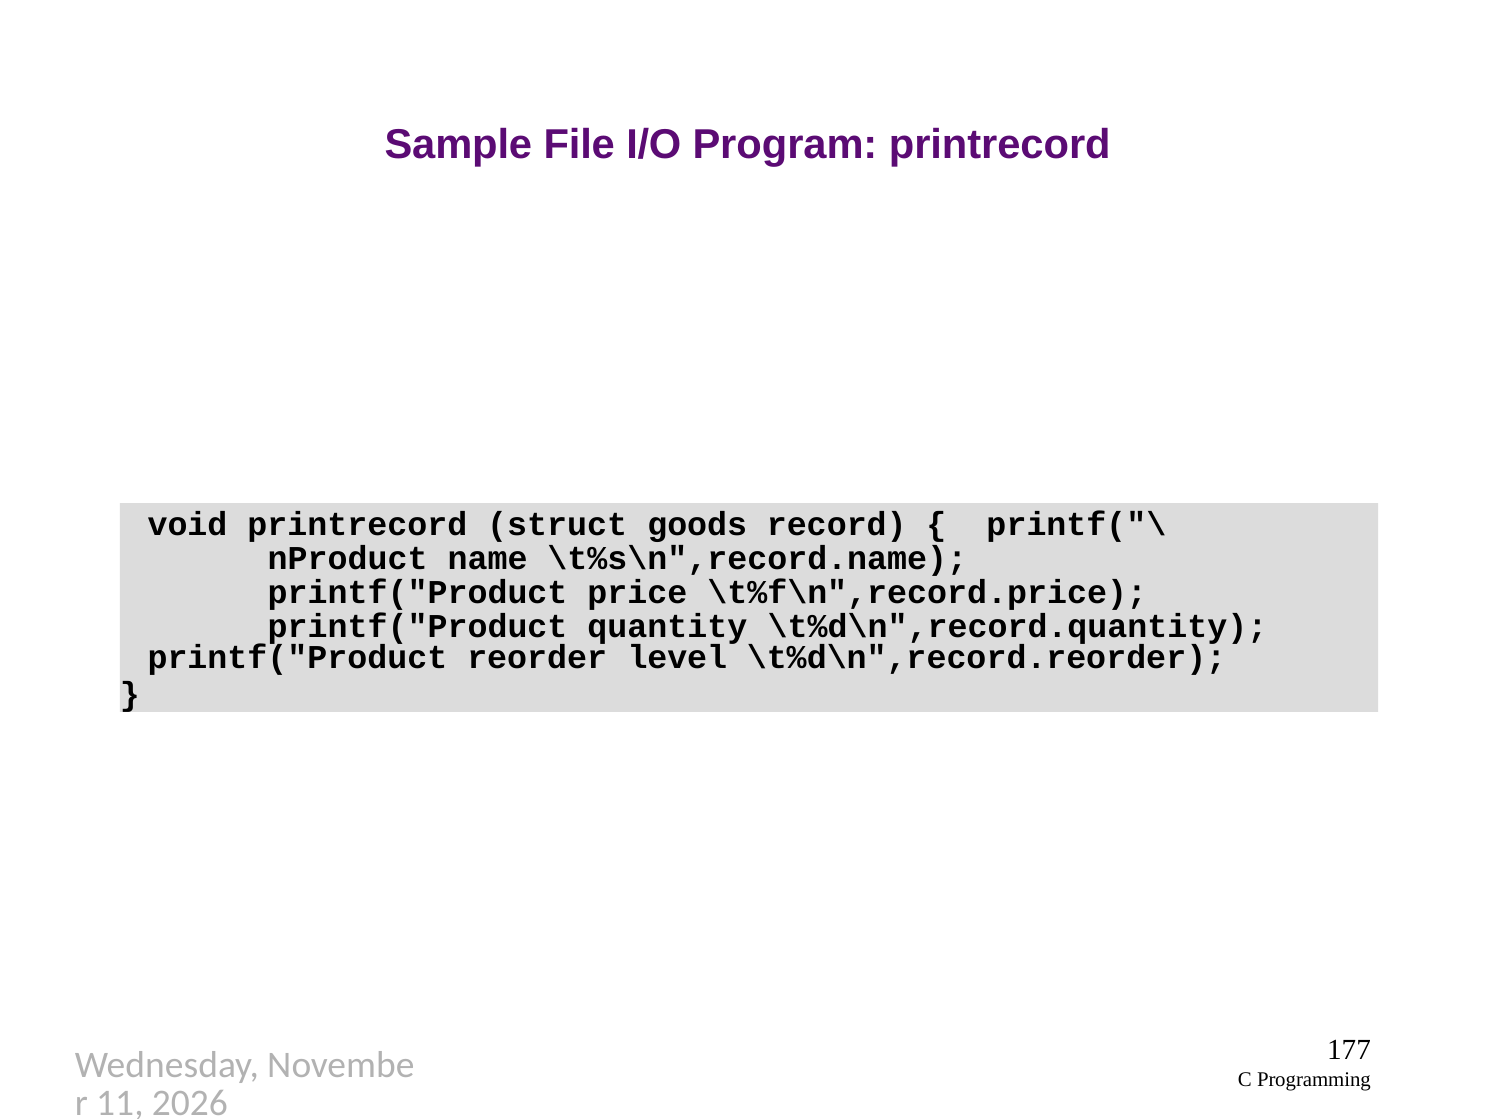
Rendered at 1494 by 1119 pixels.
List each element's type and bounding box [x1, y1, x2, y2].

slide_number [74, 1040, 419, 1097]
text_box [119, 503, 1379, 712]
title [200, 116, 1294, 304]
slide_number [1235, 1034, 1376, 1119]
